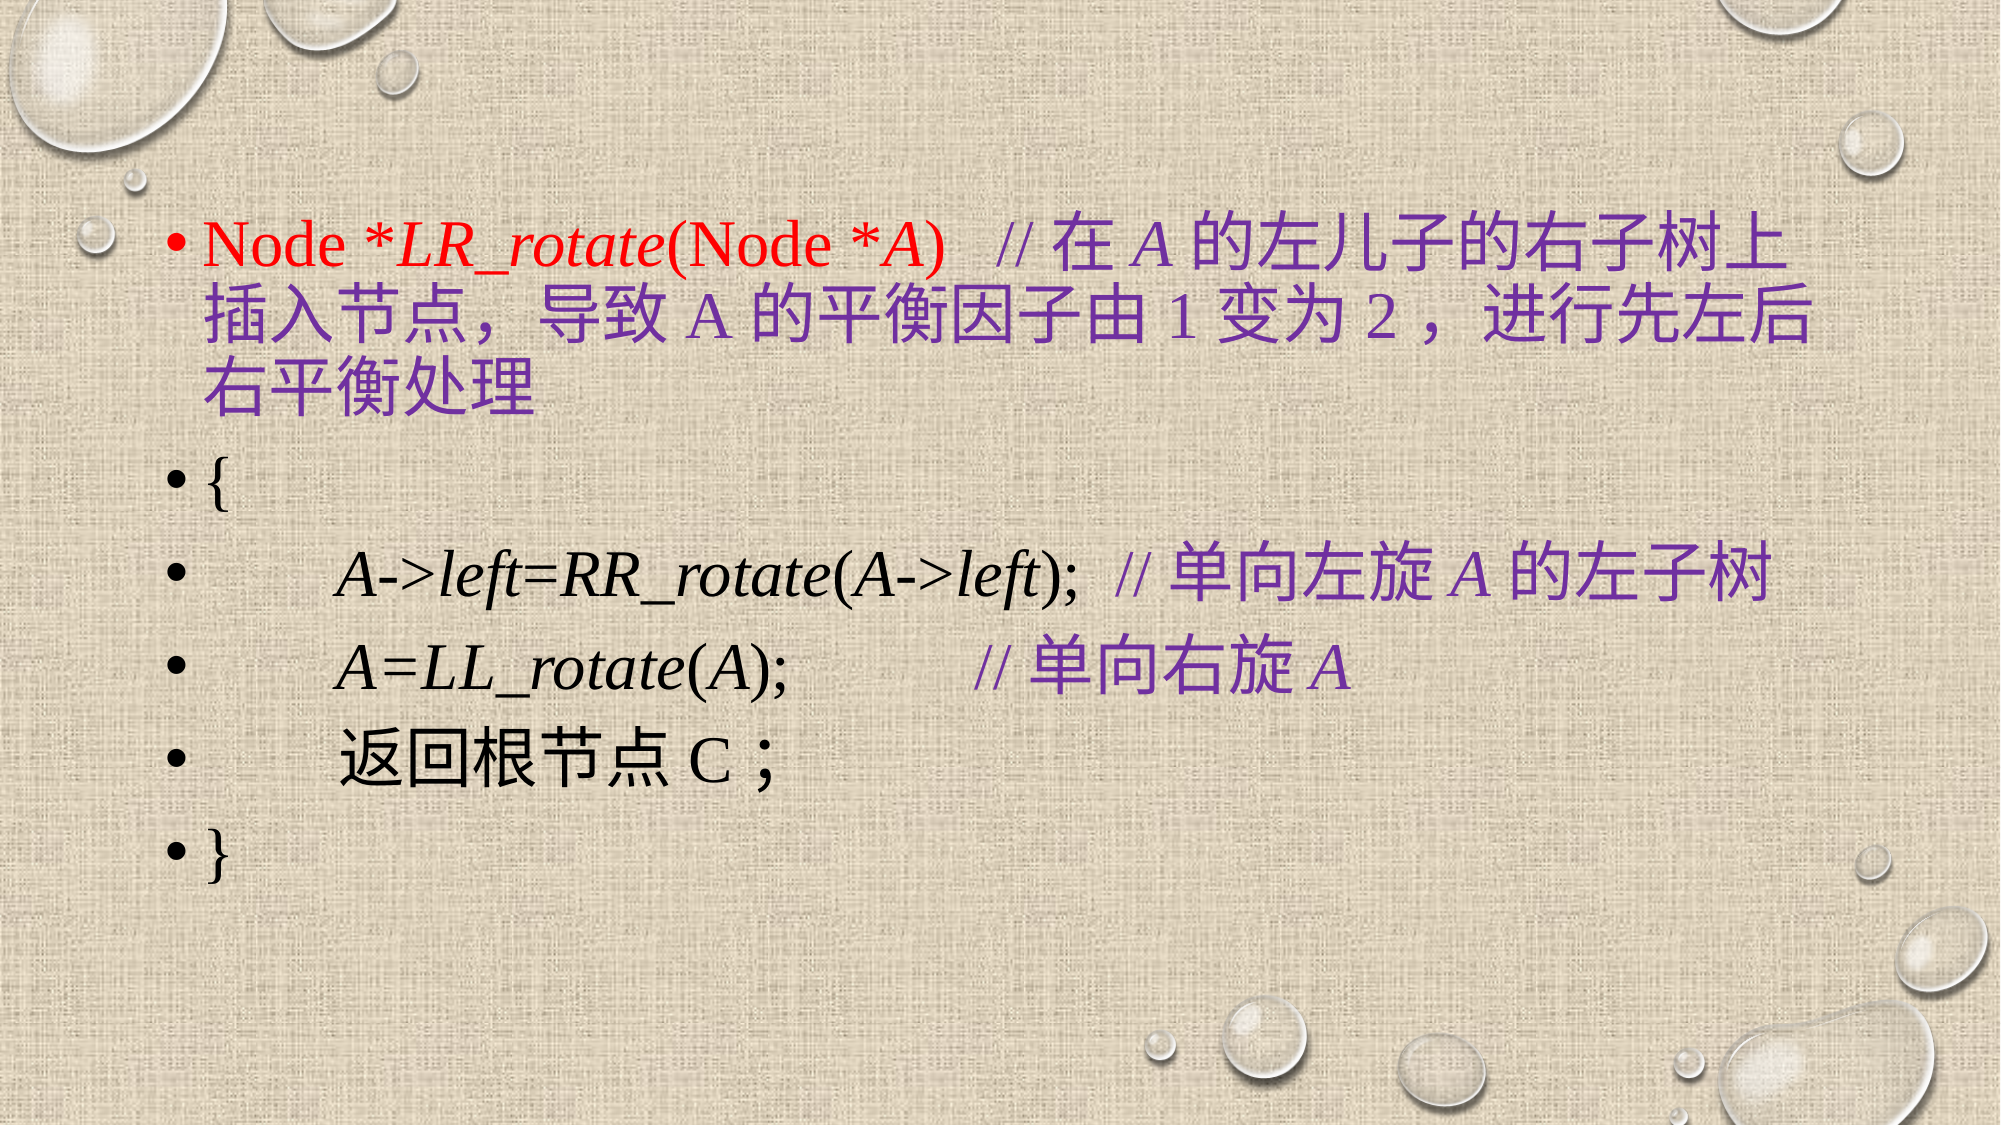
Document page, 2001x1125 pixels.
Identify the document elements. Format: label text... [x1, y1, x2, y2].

picture [0, 0, 2001, 1125]
list Node *LR_rotate(Node *A) //在A的左儿子的右子树上插入节点，导致A的平衡因子由1变为2，进行先左后右平衡处理 { A->left=RR_rotate(A->left); //单向左旋A的左子树 A=LL_rotate(A); //单向右旋A 返回根节点C； } [149, 201, 1850, 1063]
